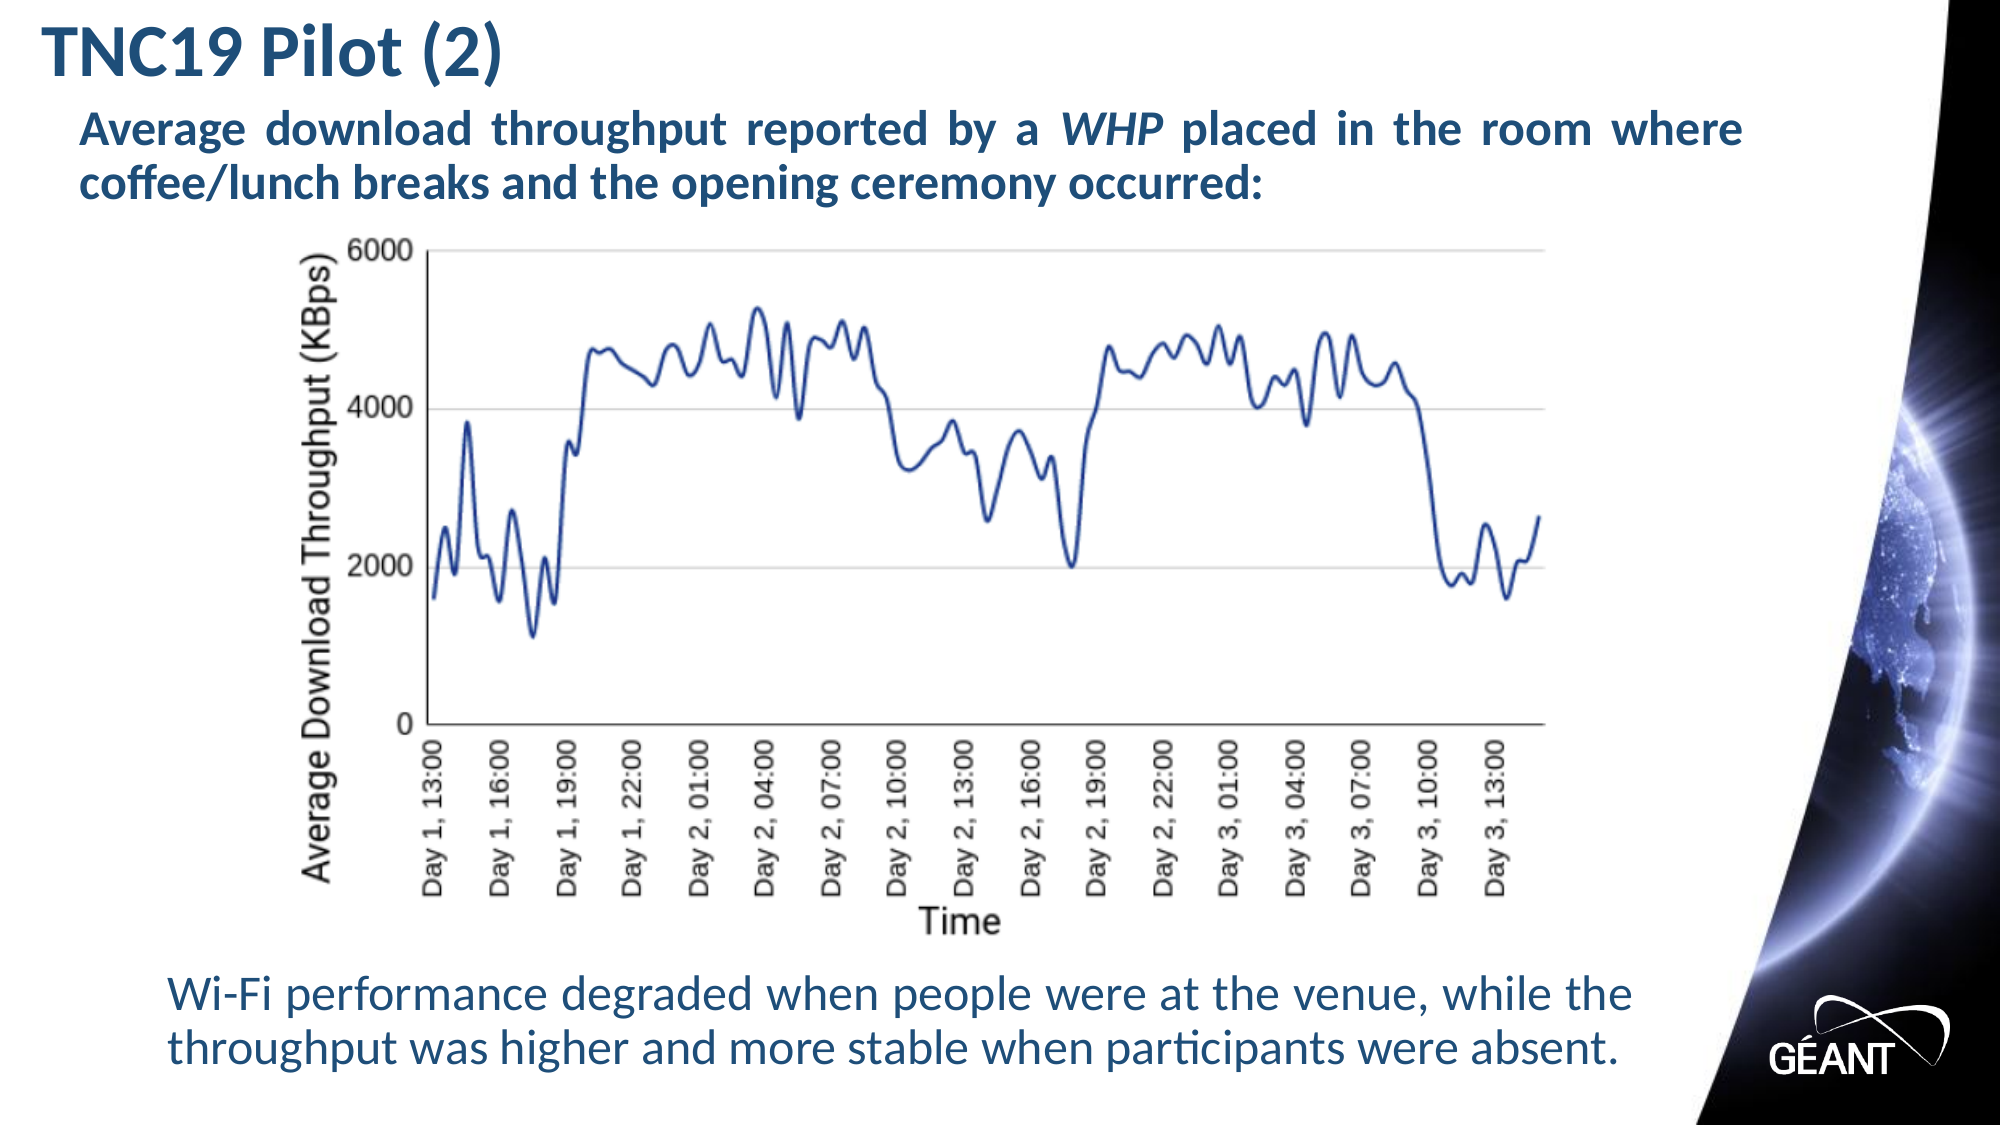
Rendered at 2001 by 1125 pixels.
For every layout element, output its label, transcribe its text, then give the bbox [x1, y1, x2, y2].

picture [284, 0, 2000, 1125]
text_box Wi-Fi performance degraded when people were at the venue, while the throughput was higher and more stable when participants were absent. [144, 959, 1650, 1031]
text_box Average download throughput reported by a WHP placed in the room where coffee/lunch breaks and the opening ceremony occurred: [56, 94, 1759, 166]
title TNC19 Pilot (2) [26, 17, 1650, 88]
